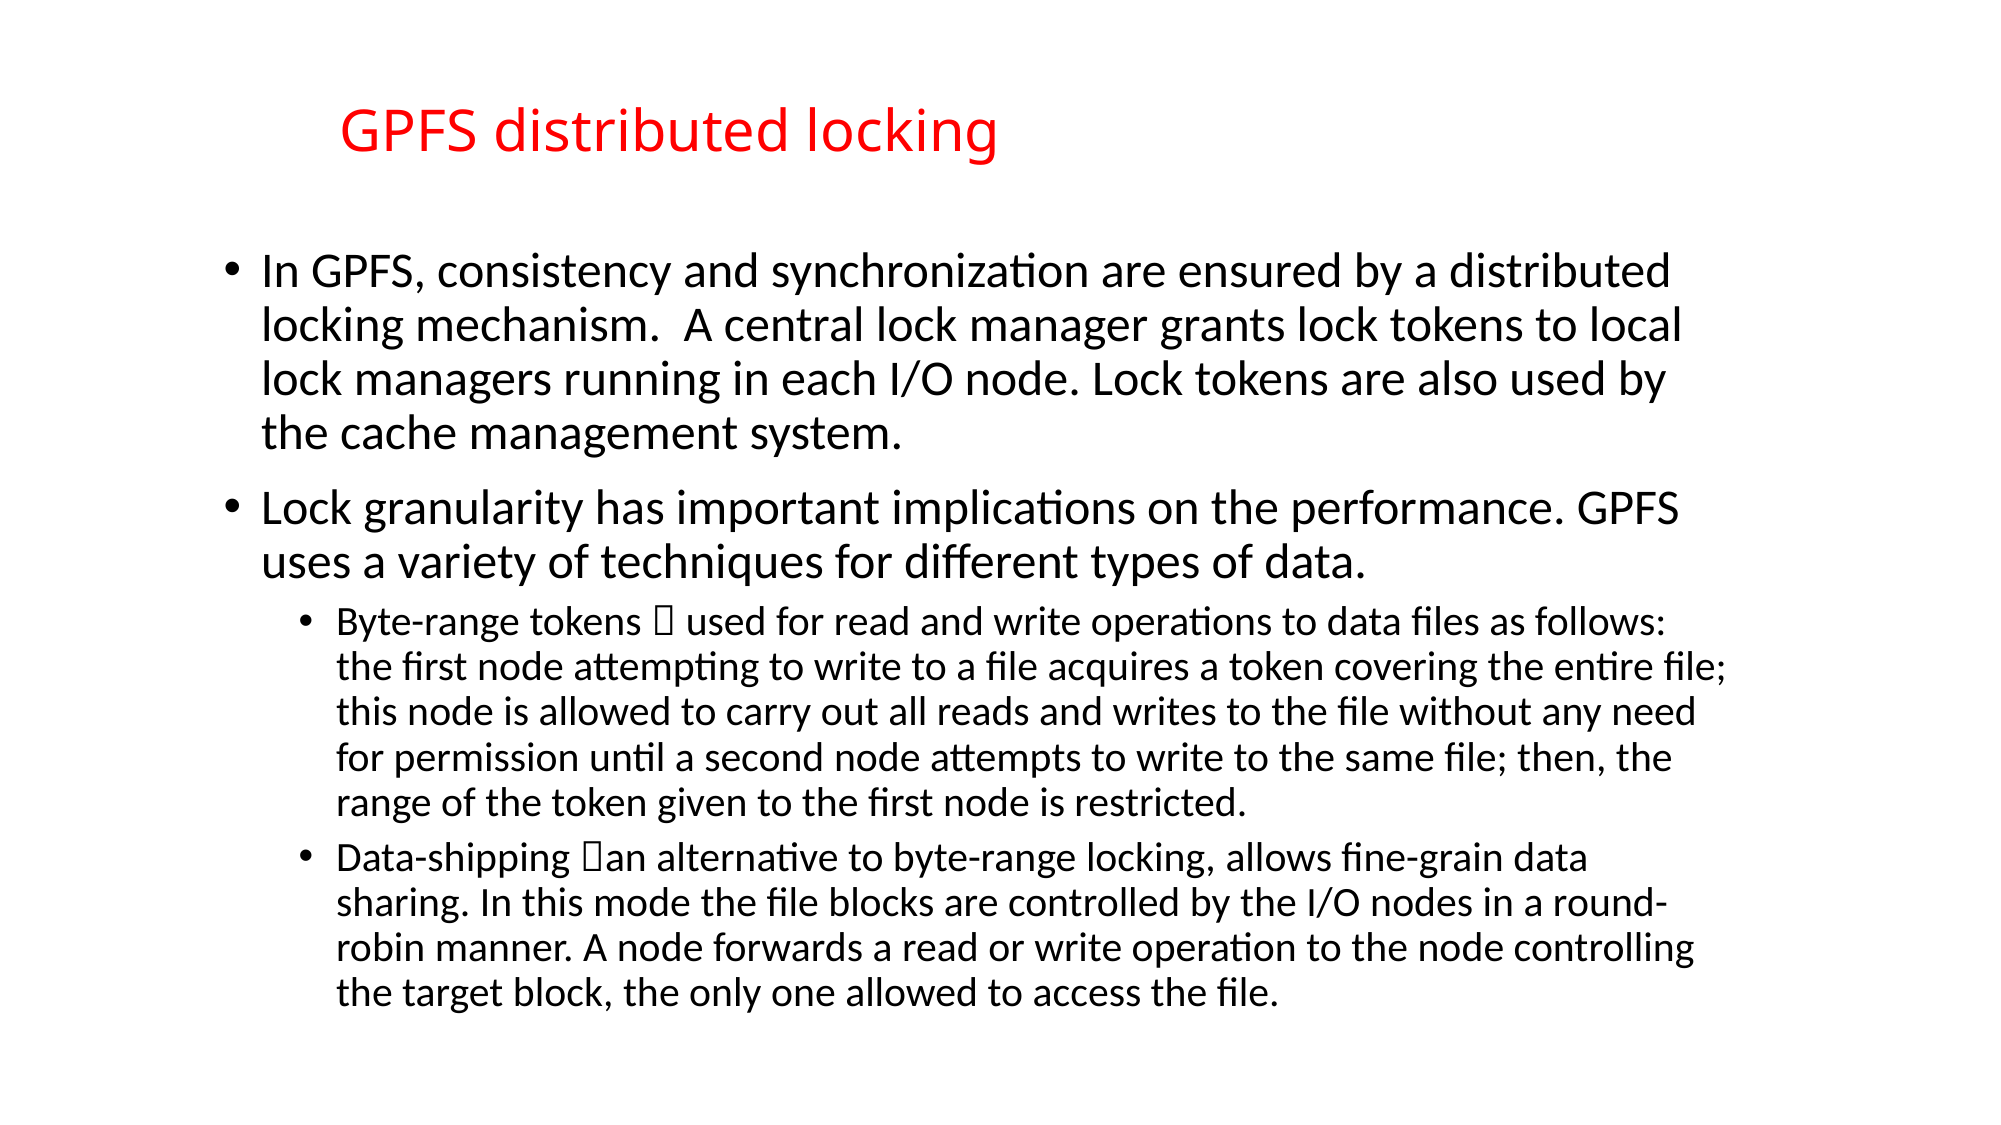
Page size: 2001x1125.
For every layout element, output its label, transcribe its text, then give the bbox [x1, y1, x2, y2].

list In GPFS, consistency and synchronization are ensured by a distributed locking mechanism. A central lock manager grants lock tokens to local lock managers running in each I/O node. Lock tokens are also used by the cache management system. Lock granularity has important implications on the performance. GPFS uses a variety of techniques for different types of data. Byte-range tokens  used for read and write operations to data files as follows: the first node attempting to write to a file acquires a token covering the entire file; this node is allowed to carry out all reads and writes to the file without any need for permission until a second node attempts to write to the same file; then, the range of the token given to the first node is restricted. Data-shipping an alternative to byte-range locking, allows fine-grain data sharing. In this mode the file blocks are controlled by the I/O nodes in a round-robin manner. A node forwards a read or write operation to the node controlling the target block, the only one allowed to access the file. [208, 237, 1745, 1073]
title GPFS distributed locking [324, 93, 1675, 172]
